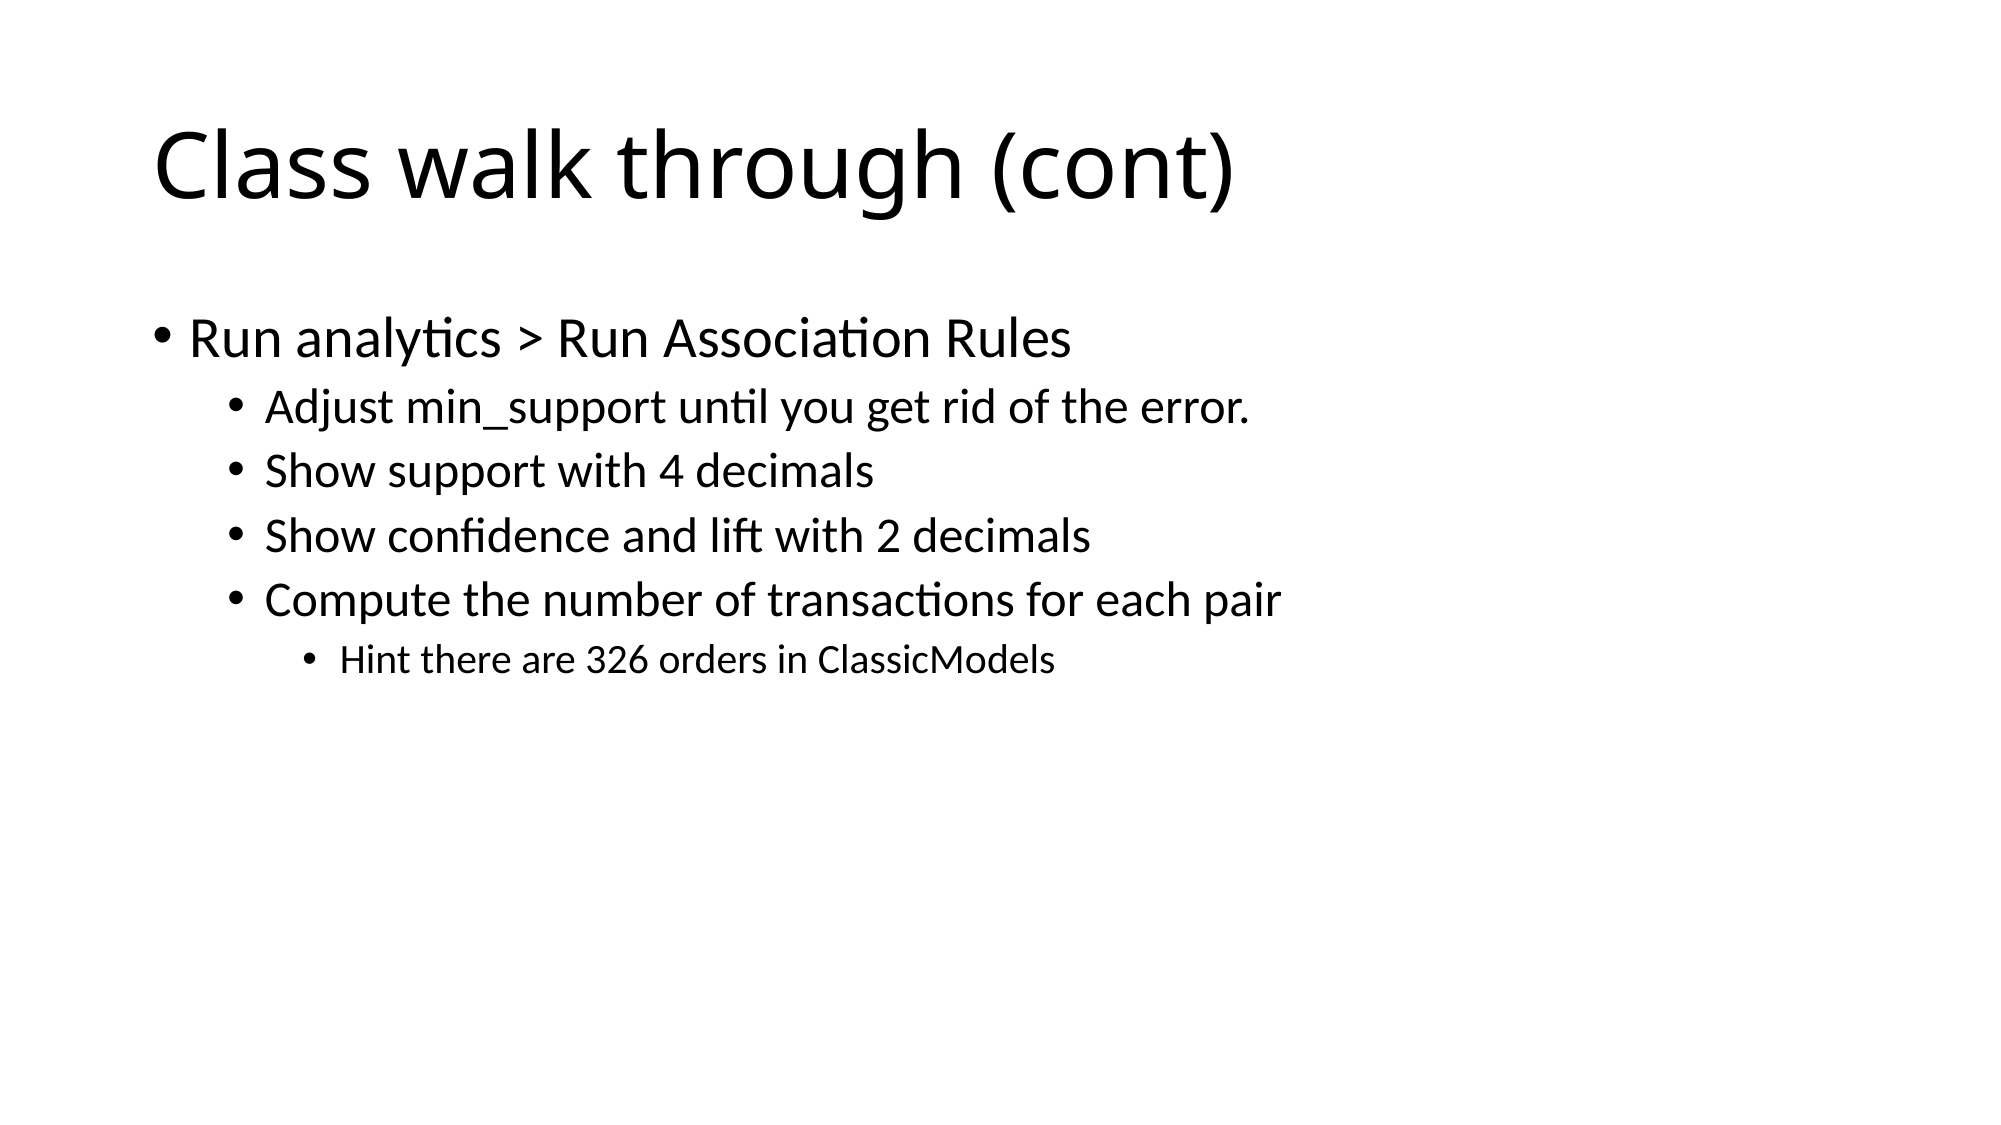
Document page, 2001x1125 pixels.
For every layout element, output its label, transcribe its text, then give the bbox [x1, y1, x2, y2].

list Run analytics > Run Association Rules Adjust min_support until you get rid of the error. Show support with 4 decimals Show confidence and lift with 2 decimals Compute the number of transactions for each pair Hint there are 326 orders in ClassicModels [137, 299, 1863, 1014]
title Class walk through (cont) [137, 59, 1863, 278]
